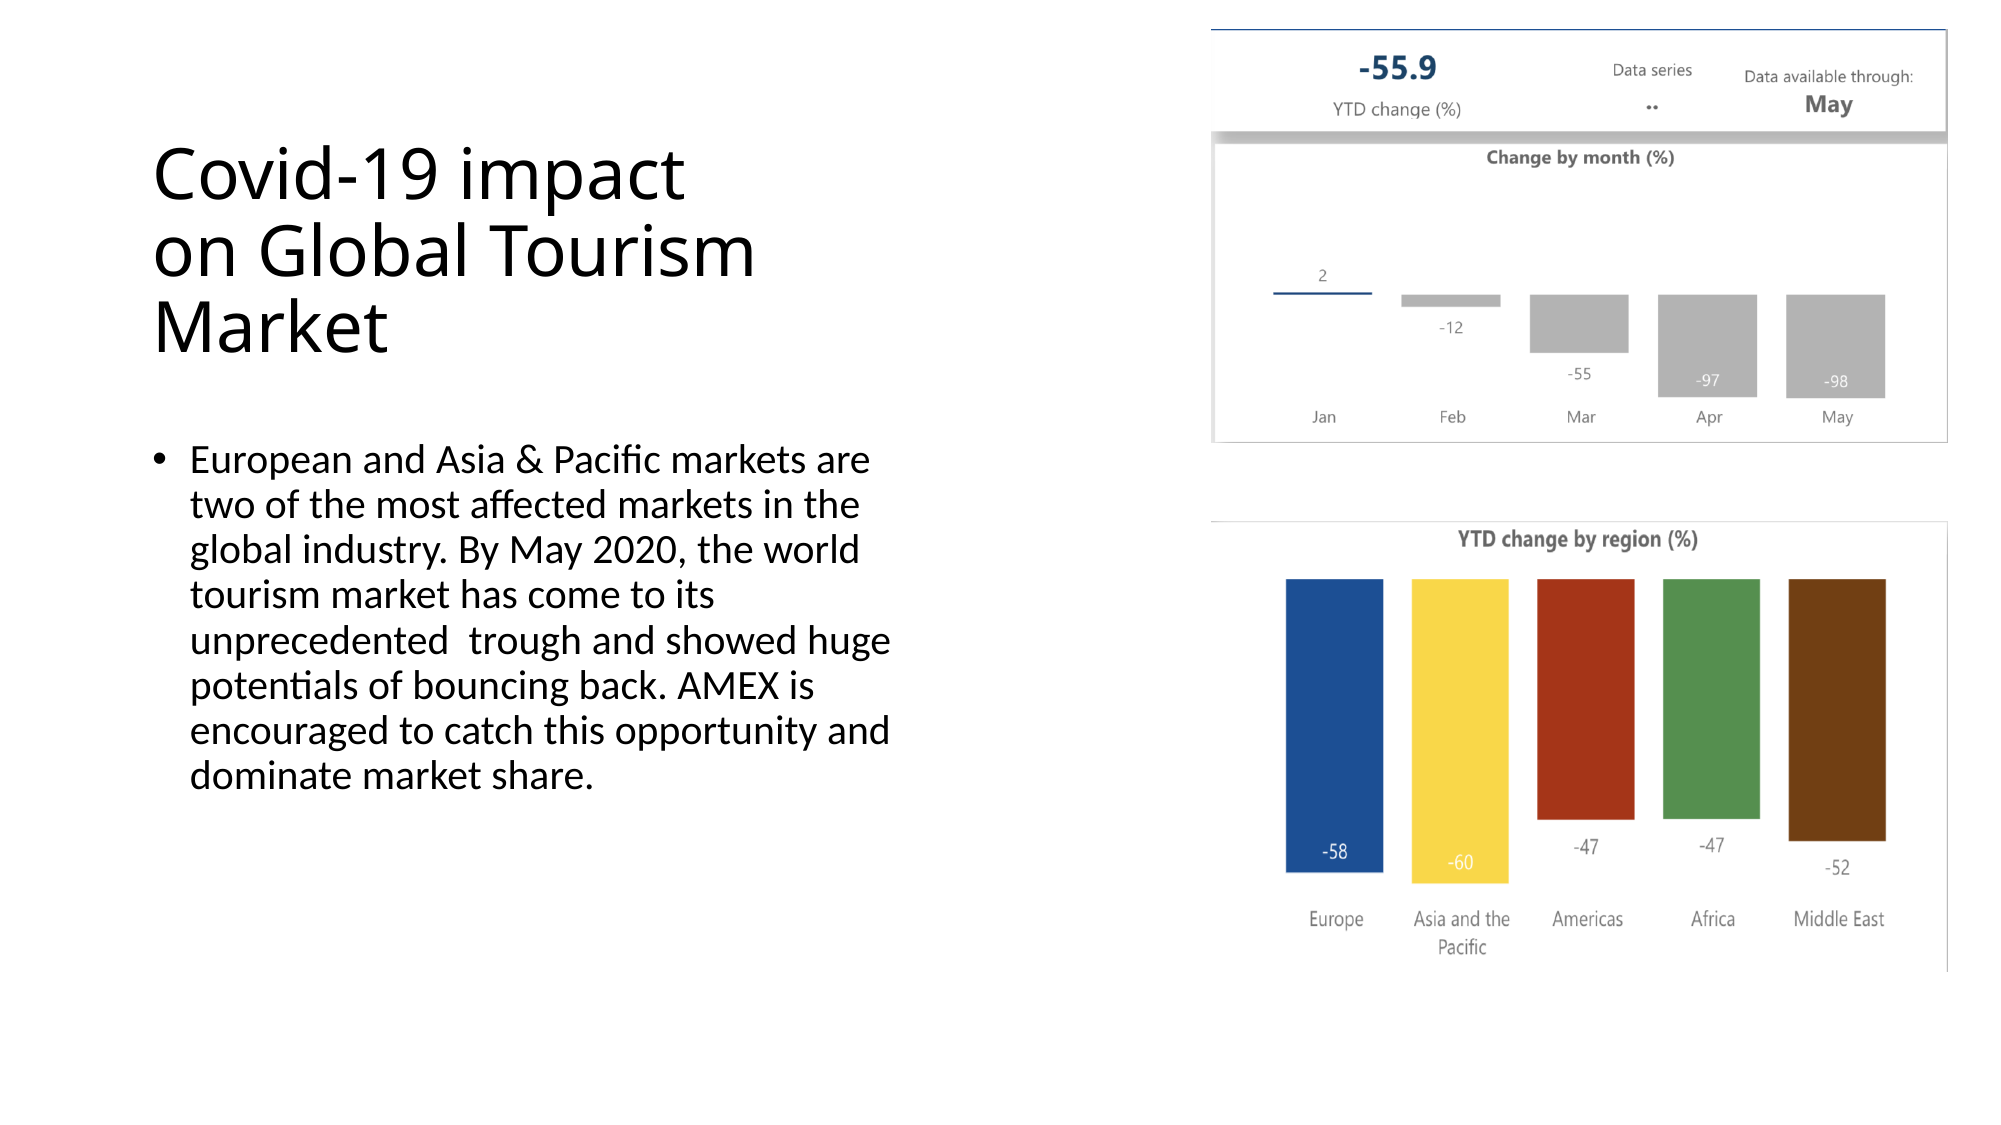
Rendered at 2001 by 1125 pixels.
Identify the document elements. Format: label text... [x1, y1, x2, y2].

title Covid-19 impact on Global Tourism Market [137, 105, 776, 401]
picture [1211, 29, 1948, 443]
picture [1211, 521, 1948, 972]
list European and Asia & Pacific markets are two of the most affected markets in the global industry. By May 2020, the world tourism market has come to its unprecedented trough and showed huge potentials of bouncing back. AMEX is encouraged to catch this opportunity and dominate market share. [137, 430, 923, 1014]
